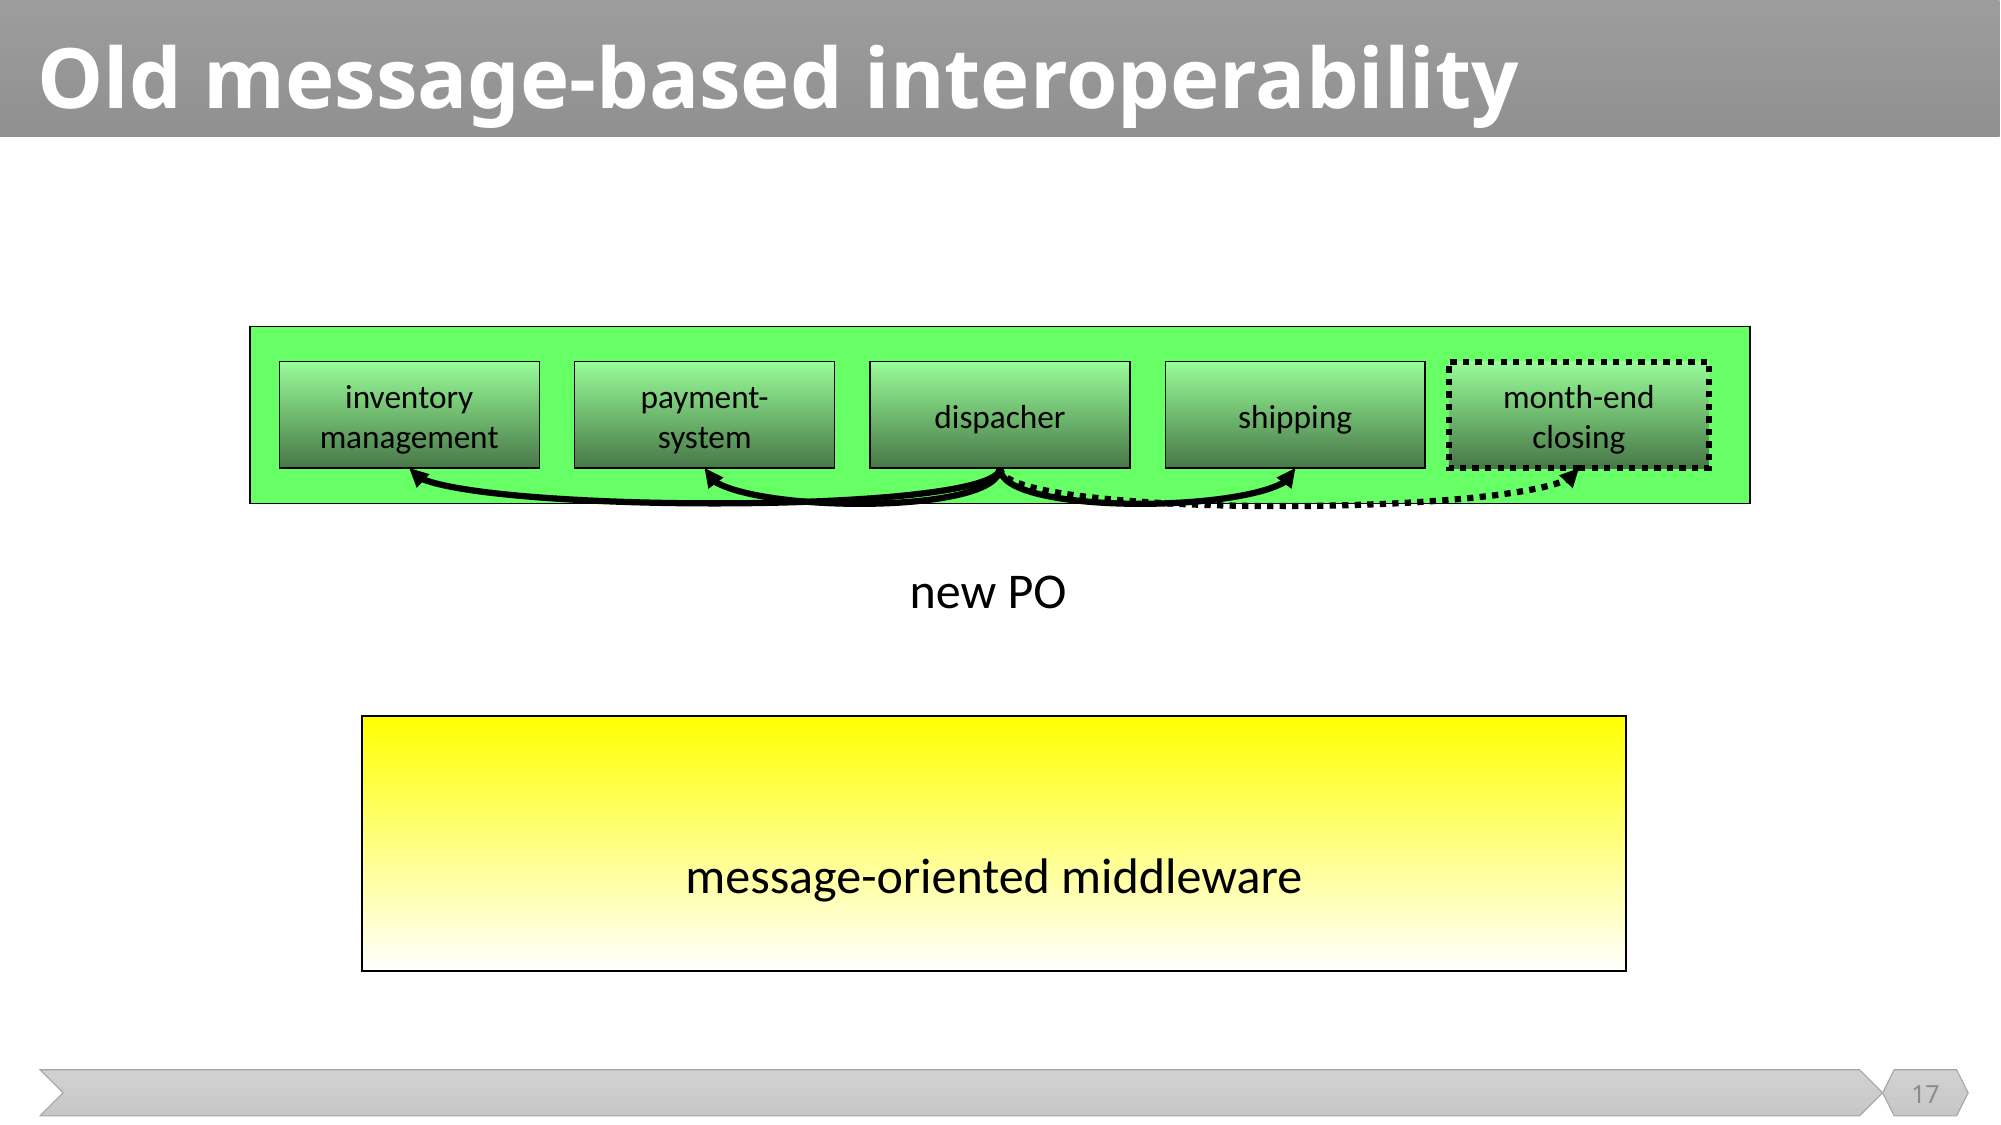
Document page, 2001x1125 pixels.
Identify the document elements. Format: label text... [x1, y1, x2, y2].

text_box shipping [1291, 361, 1426, 469]
text_box [1291, 326, 1750, 504]
text_box dispacher [870, 361, 1130, 469]
slide_number 17 [1882, 1065, 1969, 1125]
text_box [1148, 326, 1287, 499]
text_box payment- system [574, 361, 704, 469]
text_box payment- system [705, 361, 835, 469]
text_box new PO [894, 550, 1082, 626]
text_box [1287, 180, 1291, 760]
text_box [923, 479, 1077, 504]
text_box [853, 326, 1147, 499]
text_box inventory management [279, 361, 540, 469]
title Old message-based interoperability [22, 0, 1682, 176]
text_box month-end closing [1448, 361, 1709, 469]
text_box message-oriented middleware [362, 716, 1626, 971]
text_box [705, 476, 757, 499]
text_box shipping [1165, 361, 1287, 469]
text_box [249, 326, 704, 504]
text_box [705, 326, 852, 497]
text_box [1238, 485, 1287, 504]
